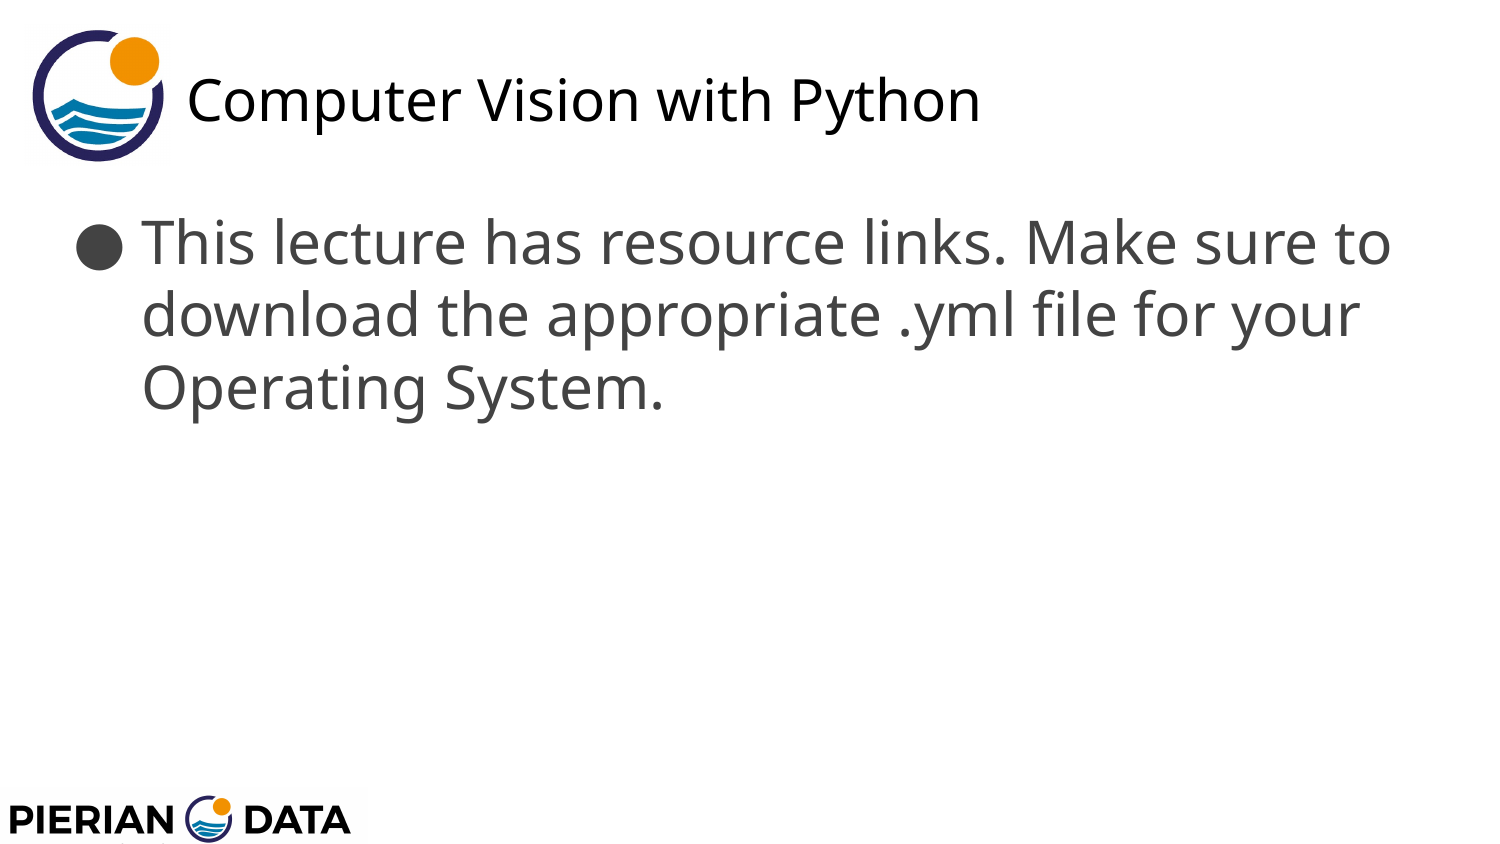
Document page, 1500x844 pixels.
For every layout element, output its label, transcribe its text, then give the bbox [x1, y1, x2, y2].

picture [24, 24, 172, 167]
list This lecture has resource links. Make sure to download the appropriate .yml file for your Operating System. [51, 189, 1476, 750]
title Computer Vision with Python [176, 48, 1449, 143]
picture [0, 787, 368, 844]
